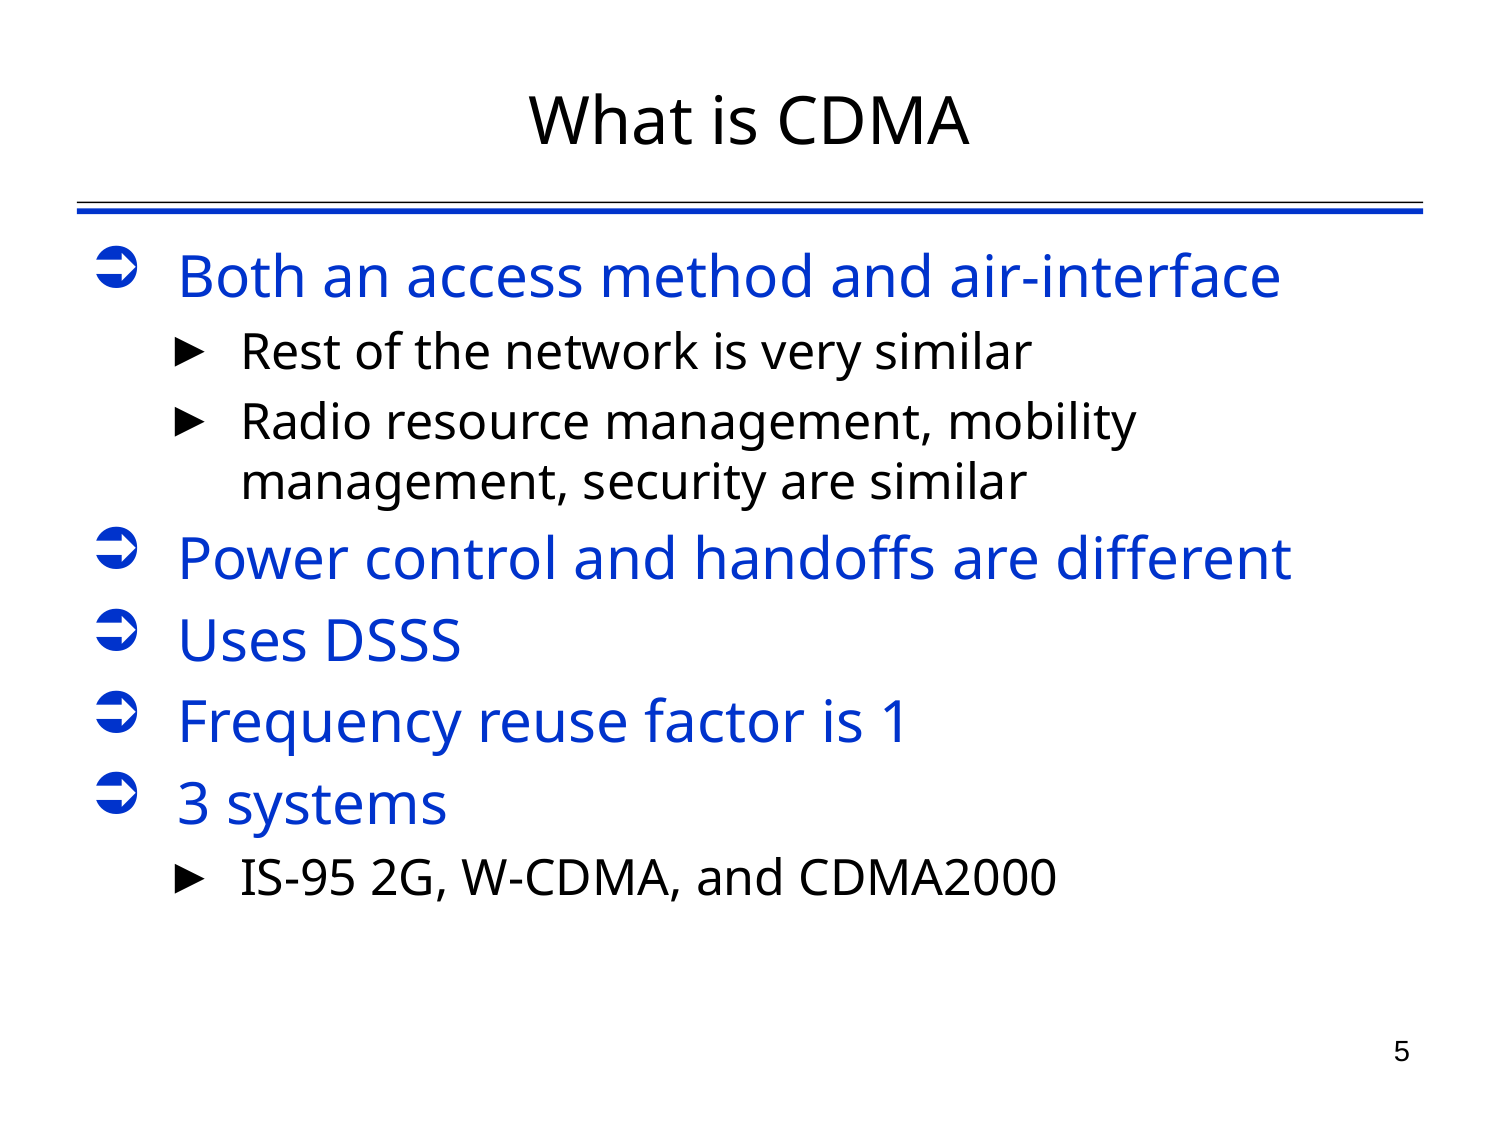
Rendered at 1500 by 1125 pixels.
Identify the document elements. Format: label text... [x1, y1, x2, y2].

list Both an access method and air-interface Rest of the network is very similar Radio resource management, mobility management, security are similar Power control and handoffs are different Uses DSSS Frequency reuse factor is 1 3 systems IS-95 2G, W-CDMA, and CDMA2000 [75, 231, 1425, 1018]
title What is CDMA [75, 45, 1425, 191]
text_box 6 [1074, 1024, 1425, 1103]
